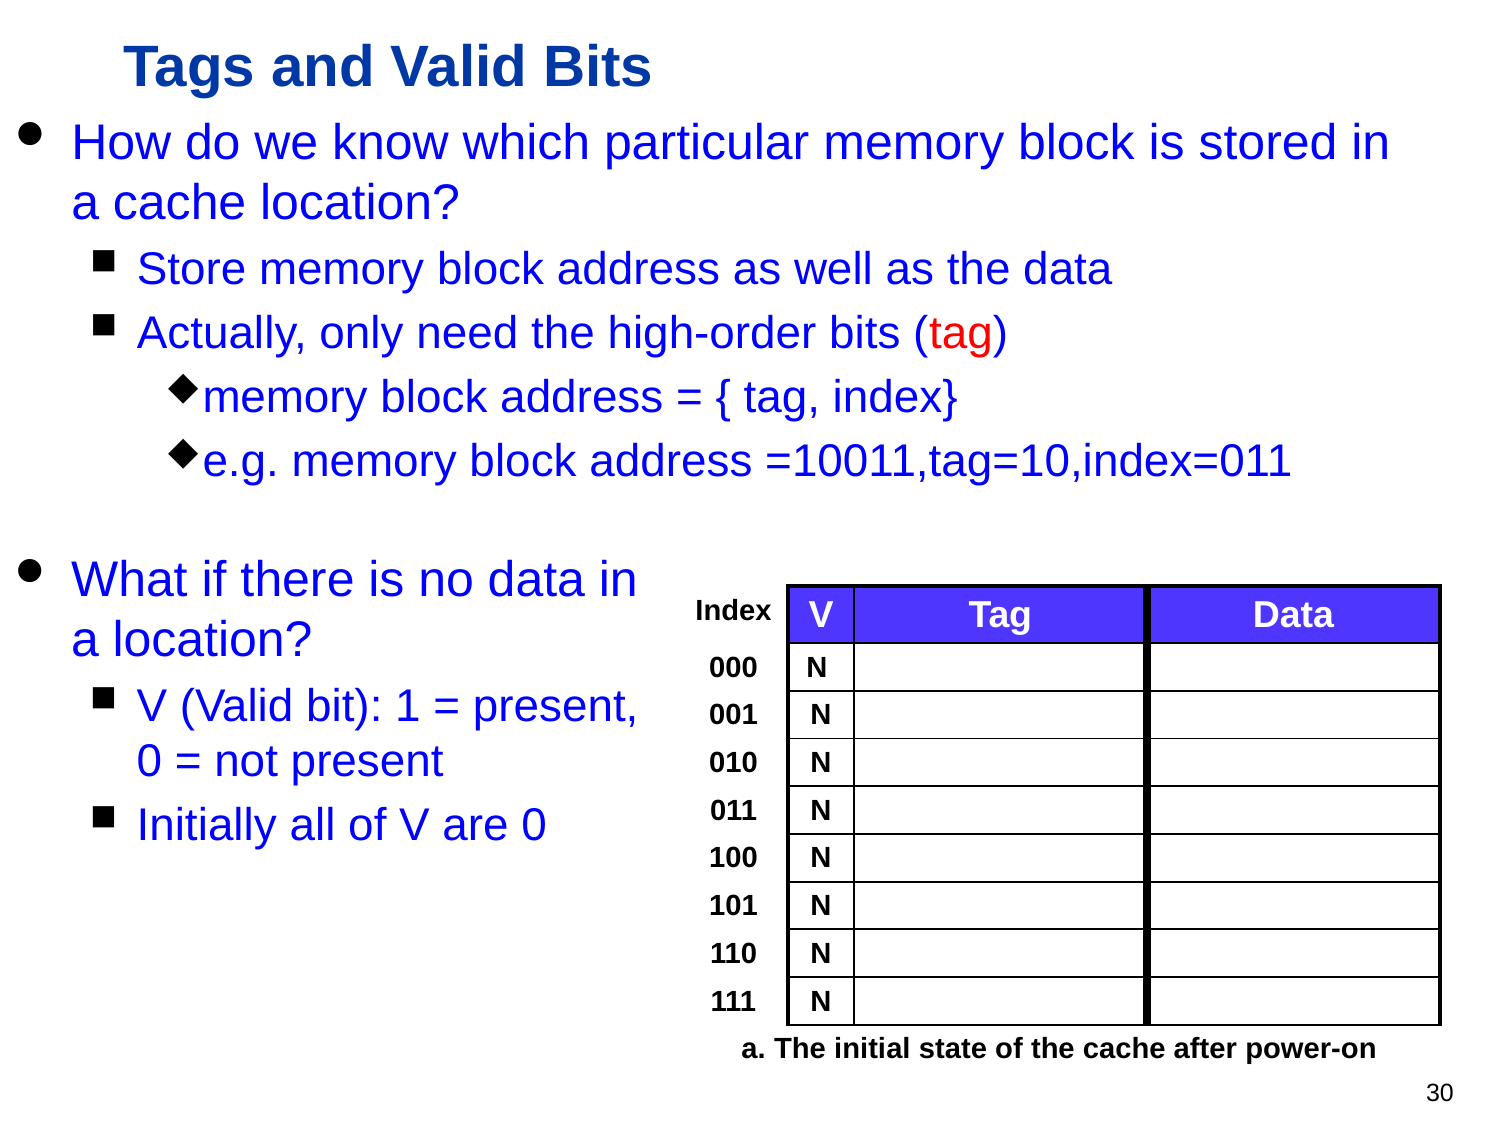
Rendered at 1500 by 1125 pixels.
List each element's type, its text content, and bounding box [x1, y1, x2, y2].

table_cell 011 [686, 786, 786, 834]
table_cell [1151, 692, 1438, 738]
title Tags and Valid Bits [108, 20, 1464, 106]
table_cell [1151, 930, 1438, 976]
table_cell 101 [679, 882, 786, 929]
table_cell [855, 692, 1143, 738]
table_header V [790, 588, 853, 642]
table_cell N [790, 883, 853, 928]
table_cell [855, 930, 1143, 976]
text_box What if there is no data in a location? V (Valid bit): 1 = present, 0 = not present Initially all of V are 0 [0, 538, 686, 857]
table_cell [1151, 787, 1438, 833]
table_header Index [686, 586, 786, 643]
table_cell a. The initial state of the cache after power-on [679, 1025, 1440, 1073]
table_cell N [790, 787, 853, 833]
table_cell [1151, 835, 1438, 881]
table_cell N [790, 739, 853, 785]
table_cell 010 [686, 738, 786, 786]
table_header Tag [855, 588, 1143, 642]
table_cell [855, 883, 1143, 928]
table_cell 100 [679, 834, 786, 882]
table_cell 110 [679, 929, 786, 977]
table_cell N [790, 644, 853, 690]
table_cell N [790, 930, 853, 976]
table_cell N [790, 835, 853, 881]
table_cell [1151, 883, 1438, 928]
table_cell N [790, 692, 853, 738]
table_cell [1151, 739, 1438, 785]
table_header Data [1151, 588, 1438, 642]
table_cell N [790, 978, 853, 1024]
table_cell [1151, 978, 1438, 1024]
table_cell 000 [686, 643, 786, 691]
table_cell [855, 978, 1143, 1024]
table_cell [855, 739, 1143, 785]
list How do we know which particular memory block is stored in a cache location? Store memory block address as well as the data Actually, only need the high-order bits (tag) memory block address = { tag, index} e.g. memory block address =10011,tag=10,index=011 [0, 101, 1423, 586]
table_cell 111 [679, 977, 786, 1025]
table_cell 001 [686, 691, 786, 738]
table_cell [855, 787, 1143, 833]
table_cell [1151, 644, 1438, 690]
table_cell [855, 644, 1143, 690]
table_cell [855, 835, 1143, 881]
slide_number 30 [1131, 1061, 1469, 1122]
